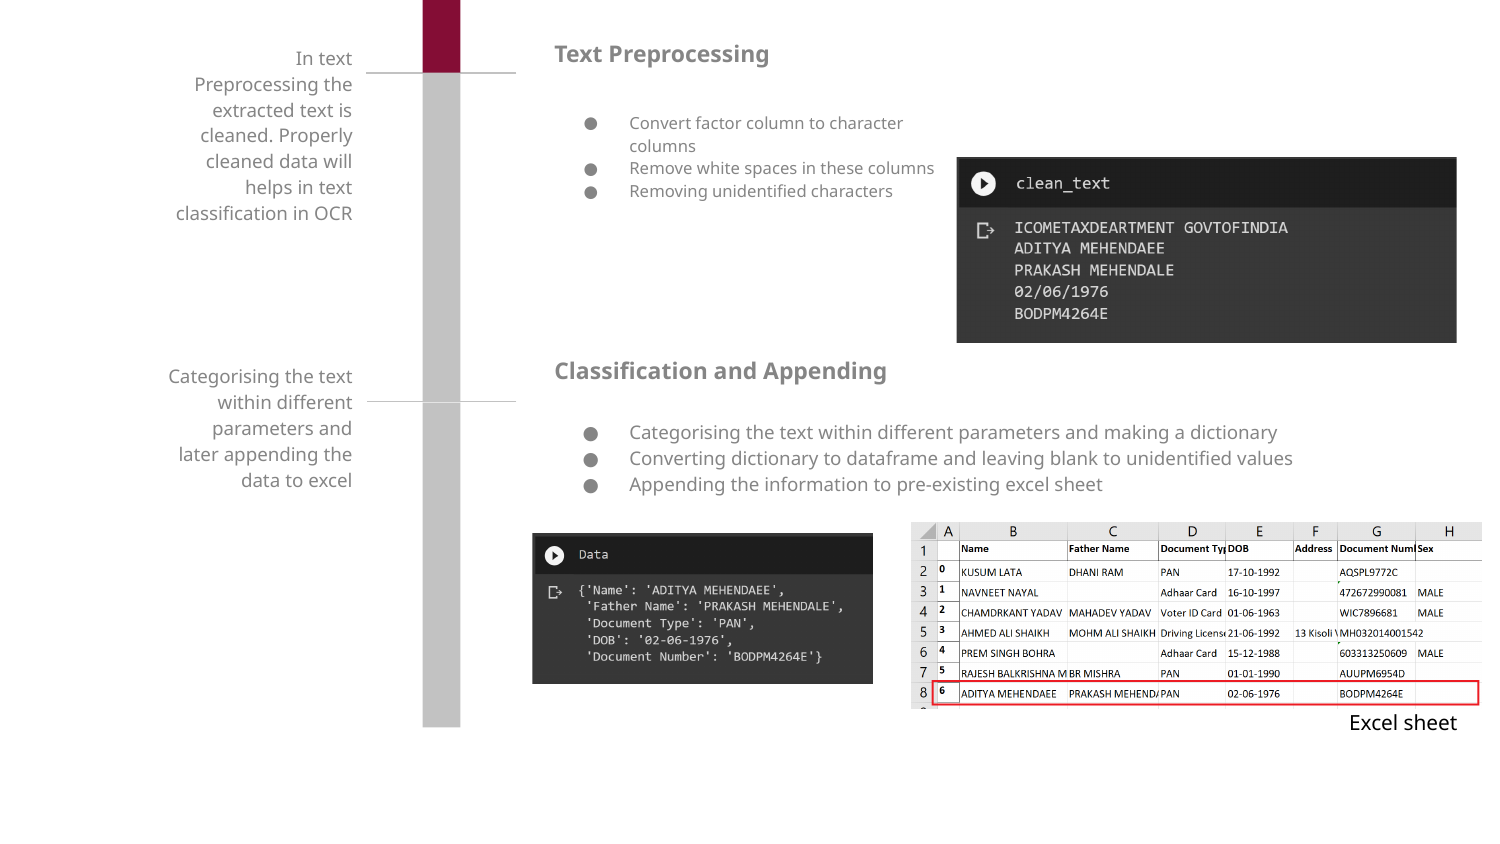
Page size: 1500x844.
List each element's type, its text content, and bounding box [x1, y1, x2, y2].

picture [956, 156, 1457, 343]
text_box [152, 20, 1312, 403]
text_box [366, 0, 517, 73]
picture [531, 533, 874, 685]
text_box Excel sheet [1334, 696, 1493, 747]
picture [910, 522, 1482, 709]
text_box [152, 410, 1312, 728]
